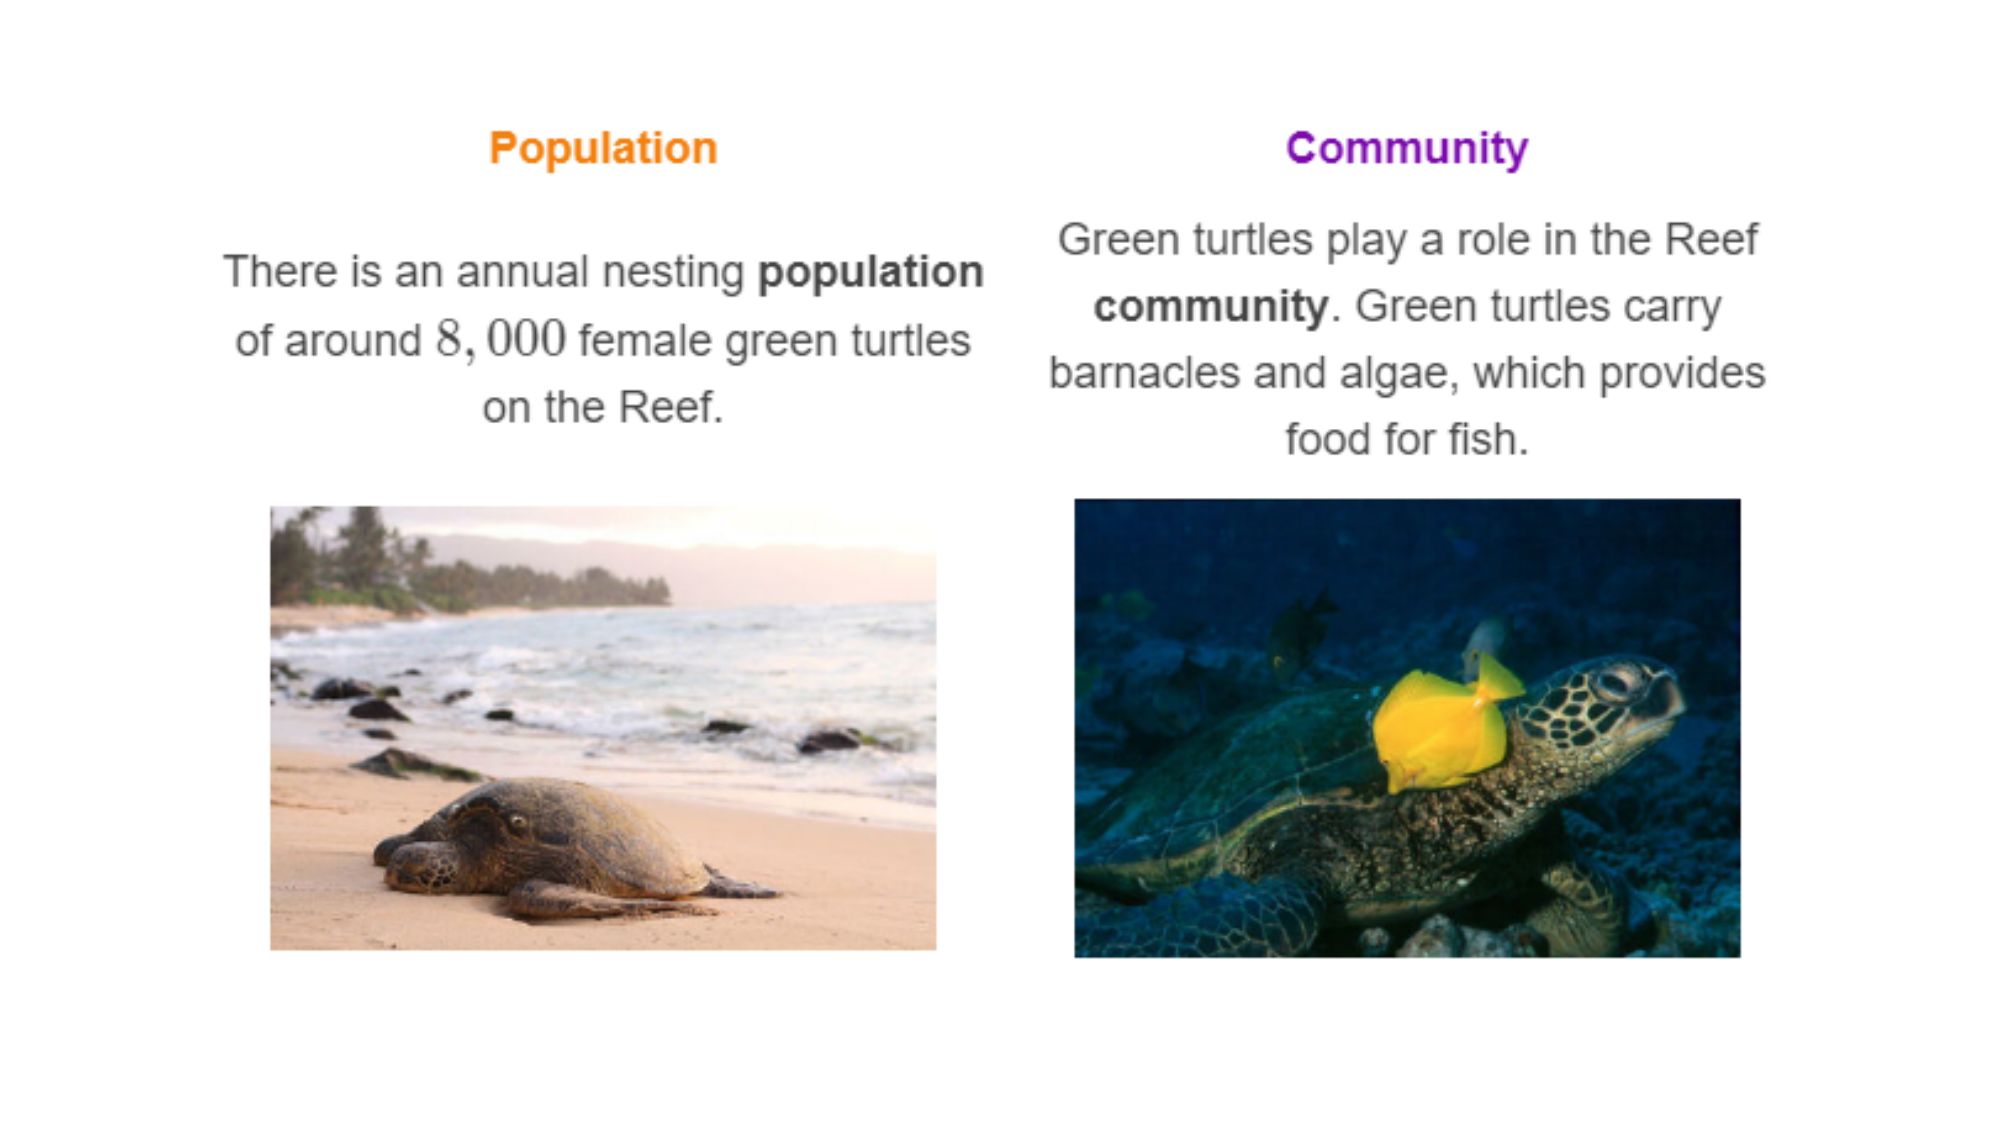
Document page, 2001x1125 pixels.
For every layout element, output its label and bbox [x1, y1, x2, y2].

picture [123, 85, 1892, 1040]
